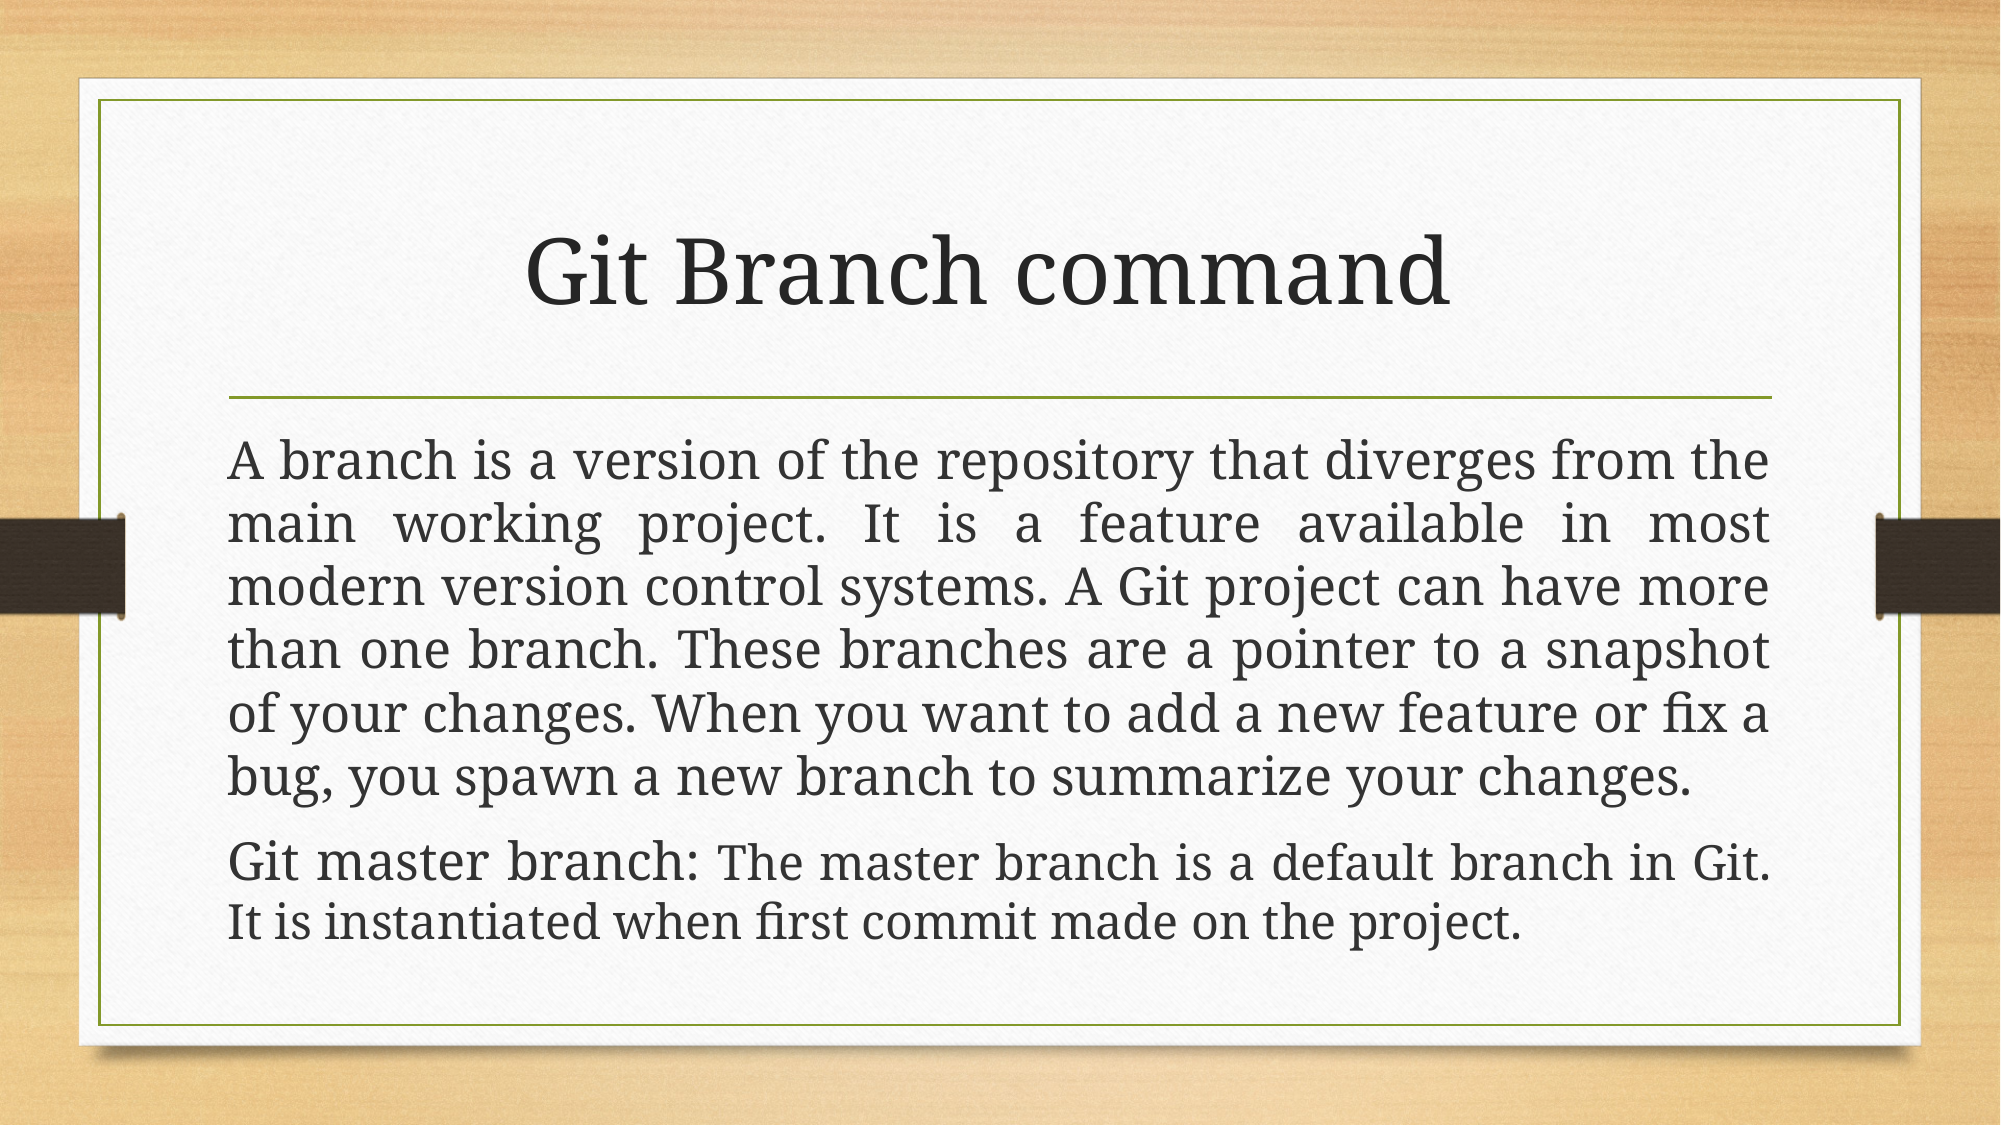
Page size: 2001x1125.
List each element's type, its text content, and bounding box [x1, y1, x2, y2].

list A branch is a version of the repository that diverges from the main working project. It is a feature available in most modern version control systems. A Git project can have more than one branch. These branches are a pointer to a snapshot of your changes. When you want to add a new feature or fix a bug, you spawn a new branch to summarize your changes. Git master branch: The master branch is a default branch in Git. It is instantiated when first commit made on the project. [212, 419, 1788, 964]
picture [0, 0, 2001, 1125]
title Git Branch command [212, 161, 1788, 375]
